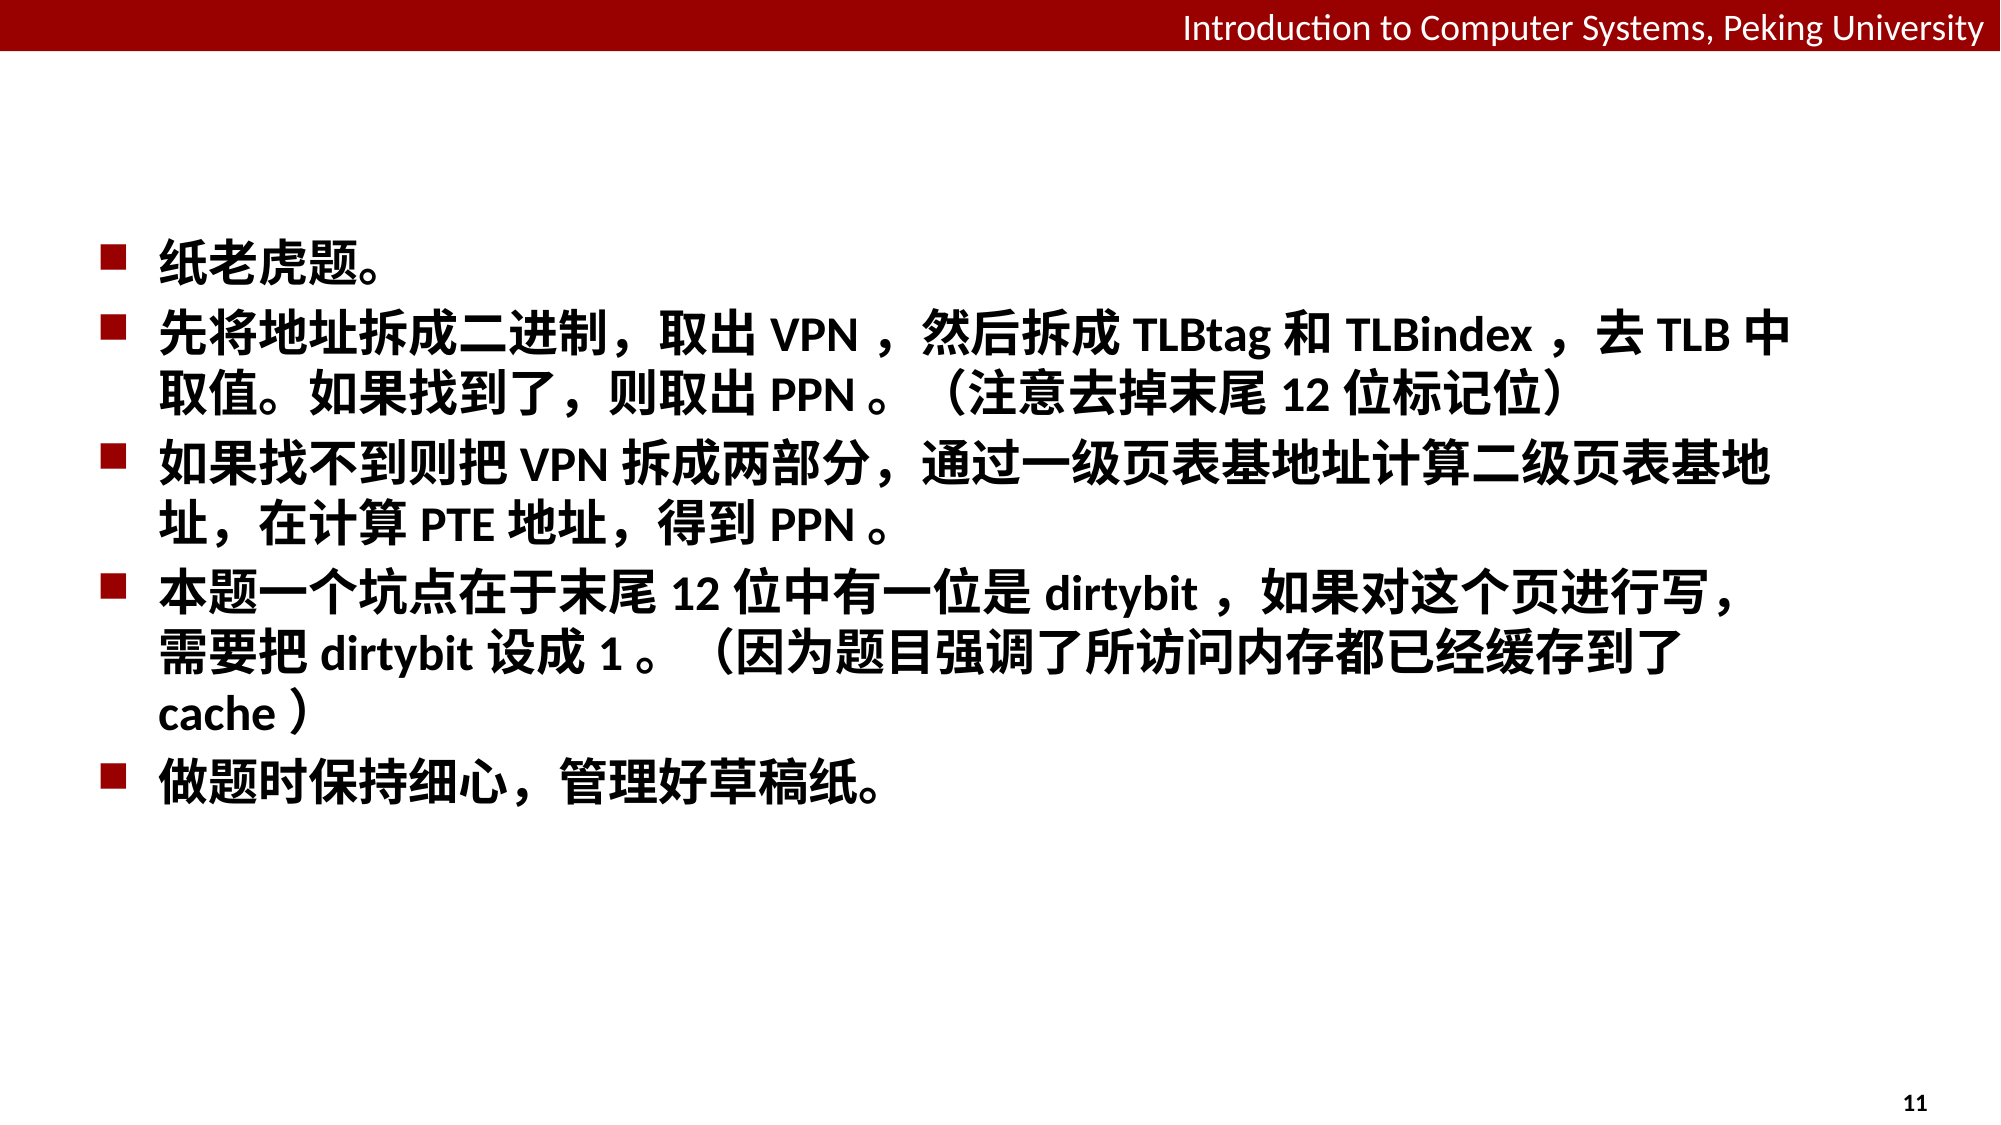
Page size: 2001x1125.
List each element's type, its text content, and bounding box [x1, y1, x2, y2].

list 纸老虎题。 先将地址拆成二进制，取出VPN，然后拆成TLBtag和TLBindex，去TLB中取值。如果找到了，则取出PPN。（注意去掉末尾12位标记位） 如果找不到则把VPN拆成两部分，通过一级页表基地址计算二级页表基地址，在计算PTE地址，得到PPN。 本题一个坑点在于末尾12位中有一位是dirtybit，如果对这个页进行写，需要把dirtybit设成1。（因为题目强调了所访问内存都已经缓存到了cache） 做题时保持细心，管理好草稿纸。 [86, 223, 1815, 1040]
